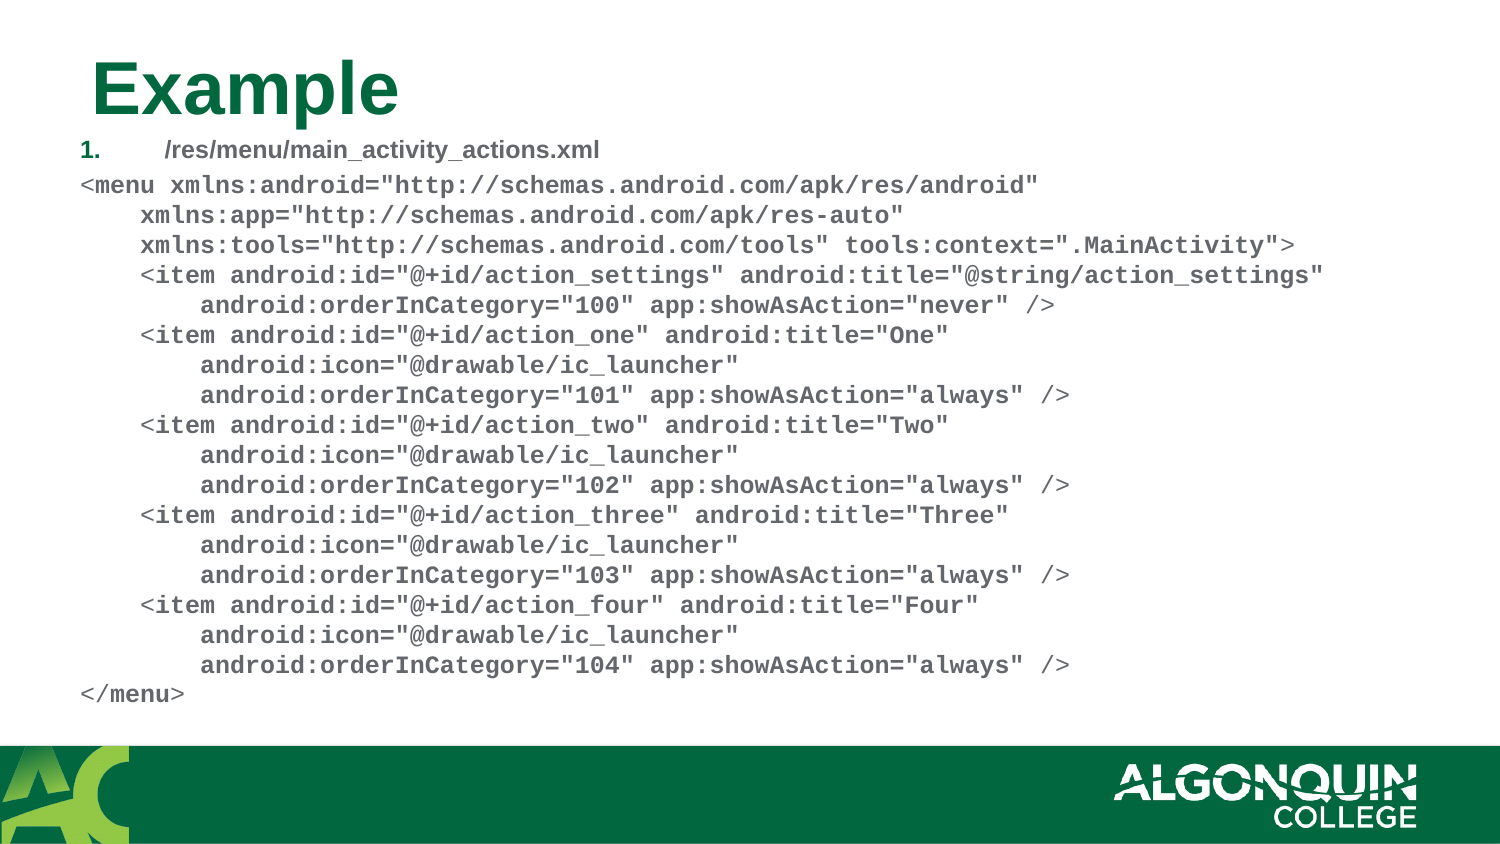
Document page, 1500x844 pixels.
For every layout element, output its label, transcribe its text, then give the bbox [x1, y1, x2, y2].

title Example [76, 31, 1424, 180]
list /res/menu/main_activity_actions.xml <menu xmlns:android="http://schemas.android.com/apk/res/android" xmlns:app="http://schemas.android.com/apk/res-auto" xmlns:tools="http://schemas.android.com/tools" tools:context=".MainActivity"> <item android:id="@+id/action_settings" android:title="@string/action_settings" android:orderInCategory="100" app:showAsAction="never" /> <item android:id="@+id/action_one" android:title="One" android:icon="@drawable/ic_launcher" android:orderInCategory="101" app:showAsAction="always" /> <item android:id="@+id/action_two" android:title="Two" android:icon="@drawable/ic_launcher" android:orderInCategory="102" app:showAsAction="always" /> <item android:id="@+id/action_three" android:title="Three" android:icon="@drawable/ic_launcher" android:orderInCategory="103" app:showAsAction="always" /> <item android:id="@+id/action_four" android:title="Four" android:icon="@drawable/ic_launcher" android:orderInCategory="104" app:showAsAction="always" /> </menu> [51, 126, 1423, 703]
picture [1, 746, 129, 844]
